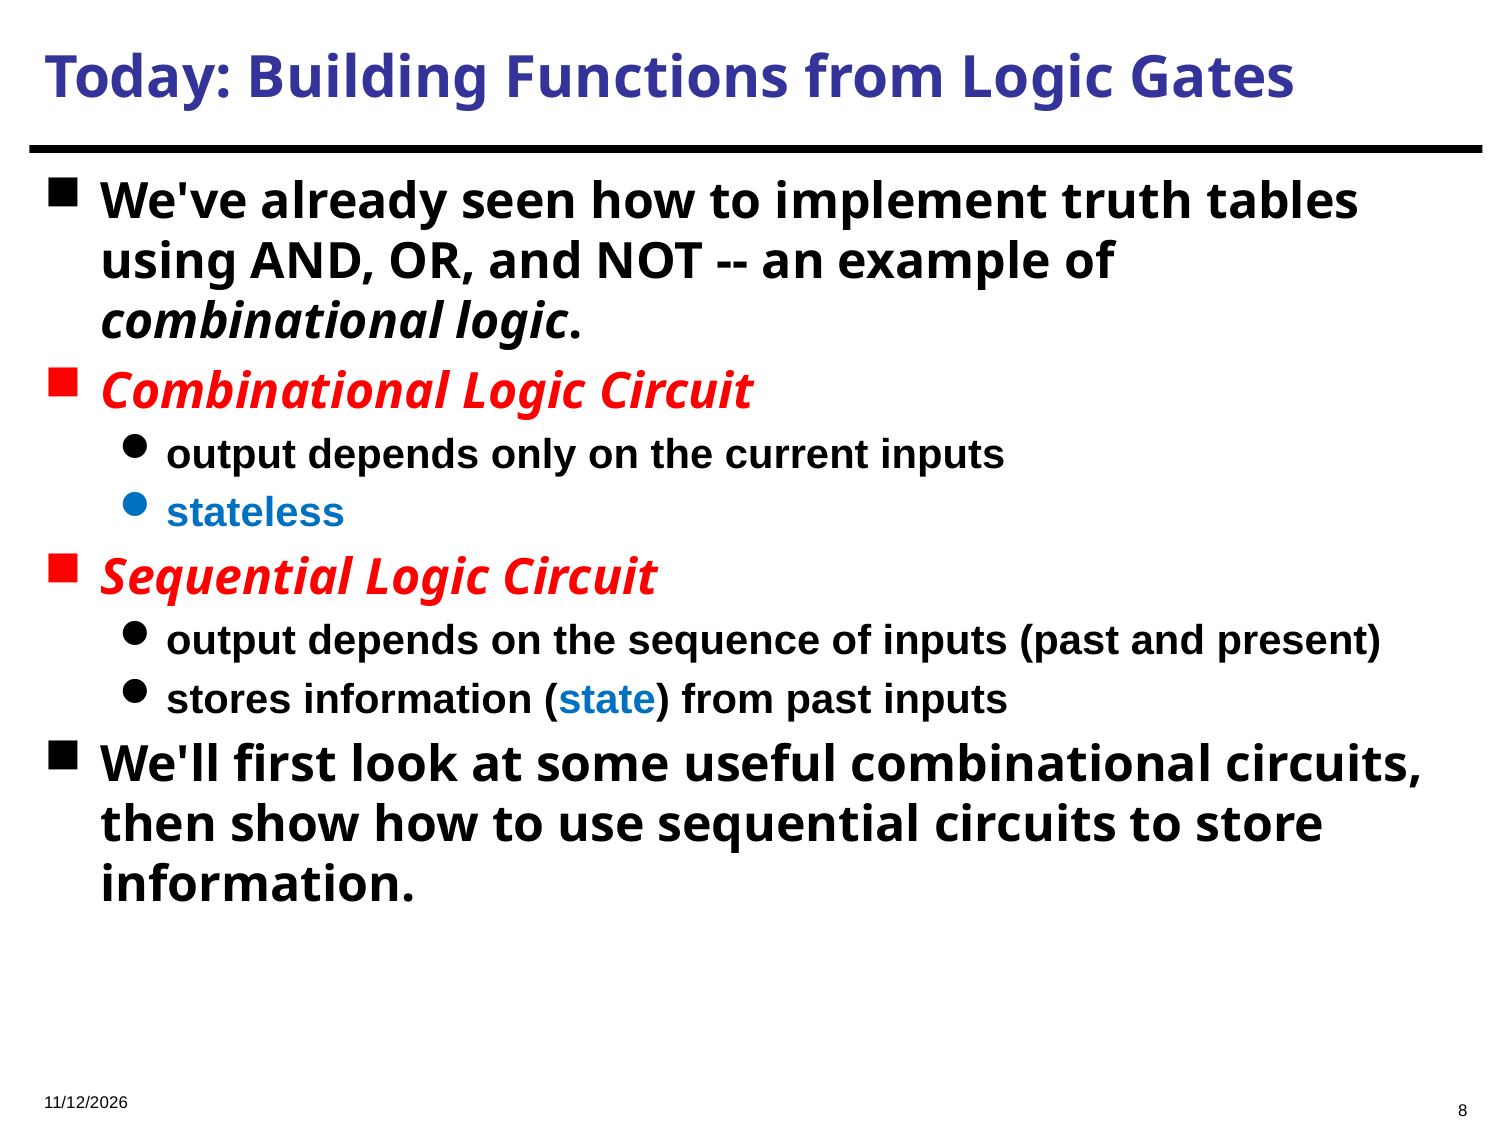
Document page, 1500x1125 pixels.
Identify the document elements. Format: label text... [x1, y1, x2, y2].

slide_number 8 [1032, 1072, 1483, 1113]
title Today: Building Functions from Logic Gates [29, 11, 1480, 138]
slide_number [29, 1072, 405, 1113]
list We've already seen how to implement truth tables using AND, OR, and NOT -- an example of combinational logic. Combinational Logic Circuit output depends only on the current inputs stateless Sequential Logic Circuit output depends on the sequence of inputs (past and present) stores information (state) from past inputs We'll first look at some useful combinational circuits, then show how to use sequential circuits to store information. [29, 160, 1480, 1061]
